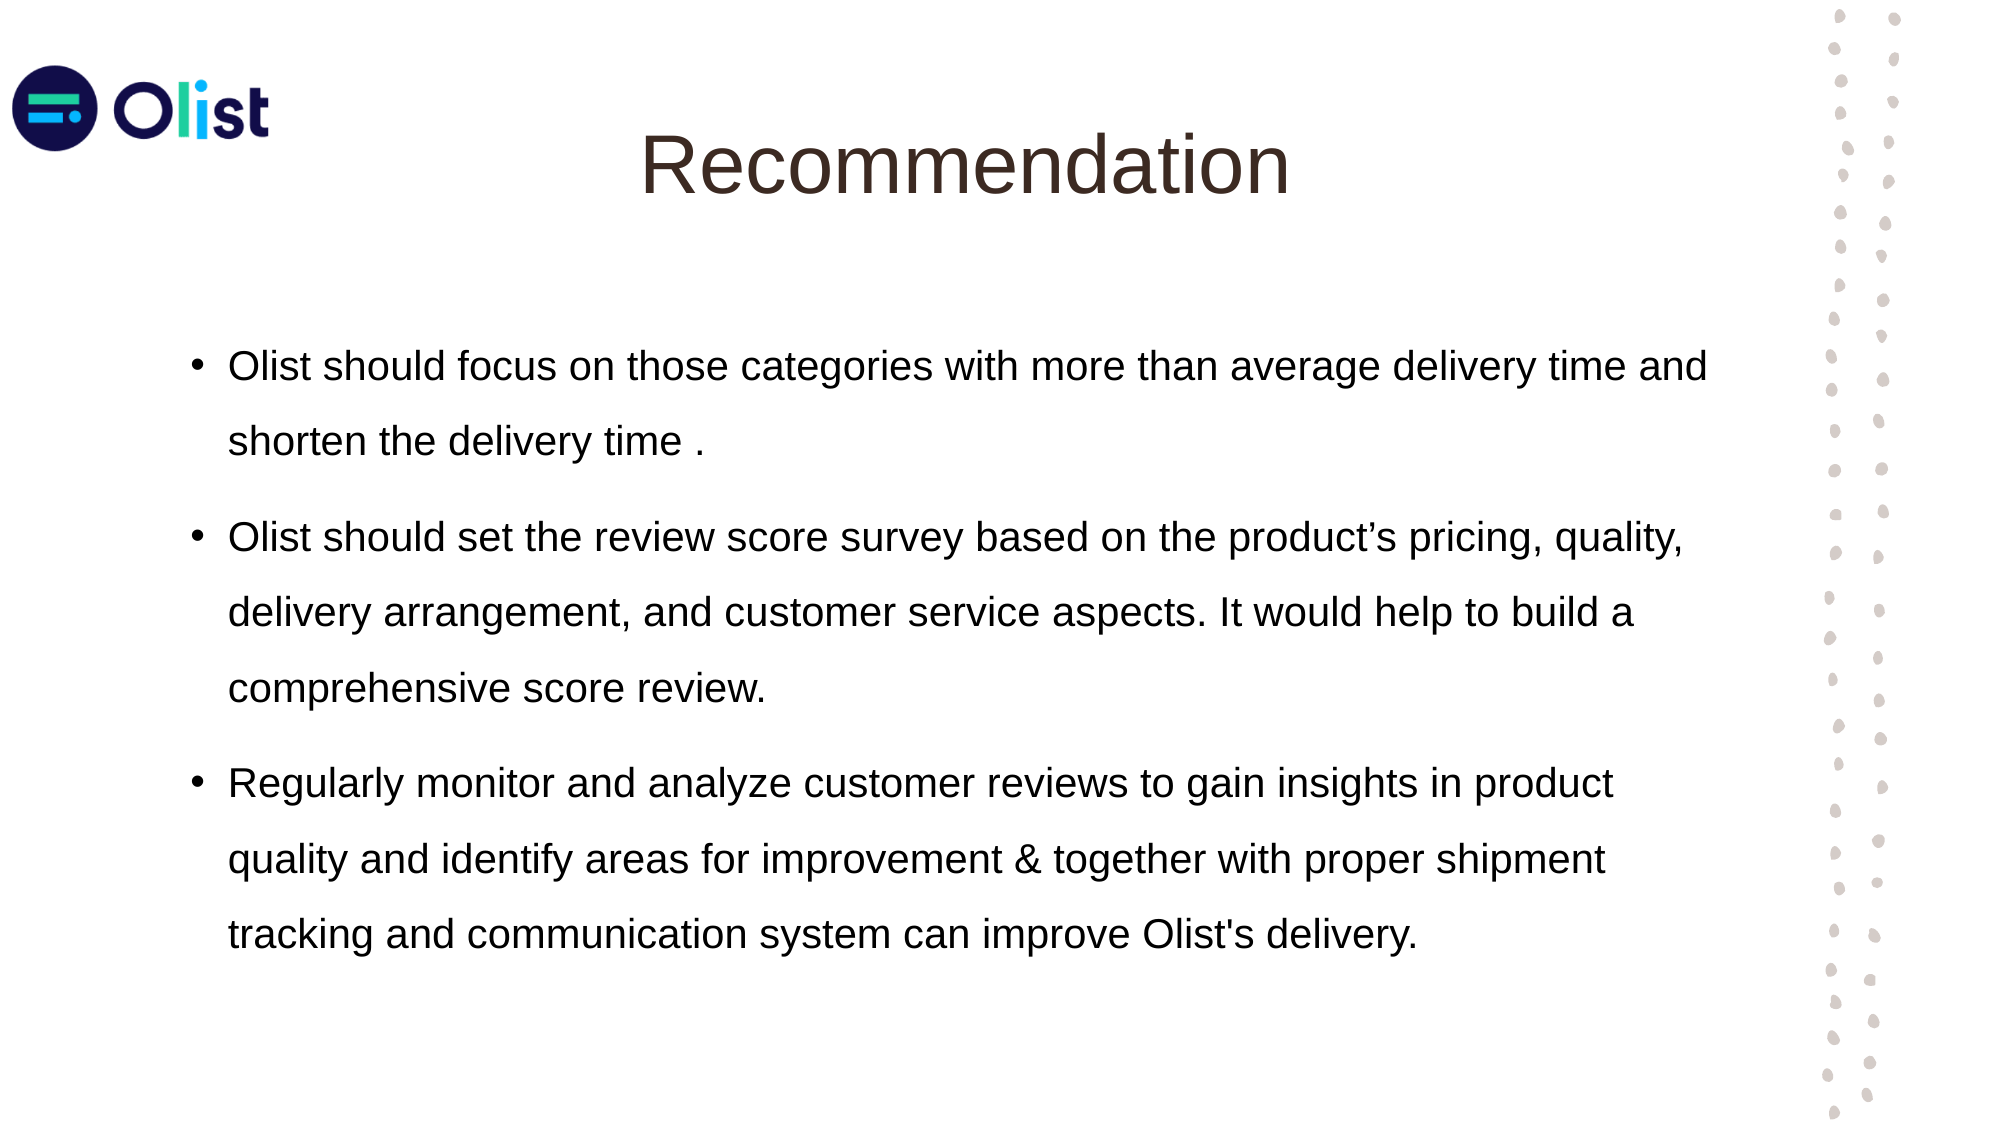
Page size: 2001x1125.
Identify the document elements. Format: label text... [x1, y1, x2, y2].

list Olist should focus on those categories with more than average delivery time and shorten the delivery time . Olist should set the review score survey based on the product’s pricing, quality, delivery arrangement, and customer service aspects. It would help to build a comprehensive score review. Regularly monitor and analyze customer reviews to gain insights in product quality and identify areas for improvement & together with proper shipment tracking and communication system can improve Olist's delivery. [175, 306, 1756, 1022]
title Recommendation [175, 85, 1756, 236]
picture [0, 0, 279, 205]
